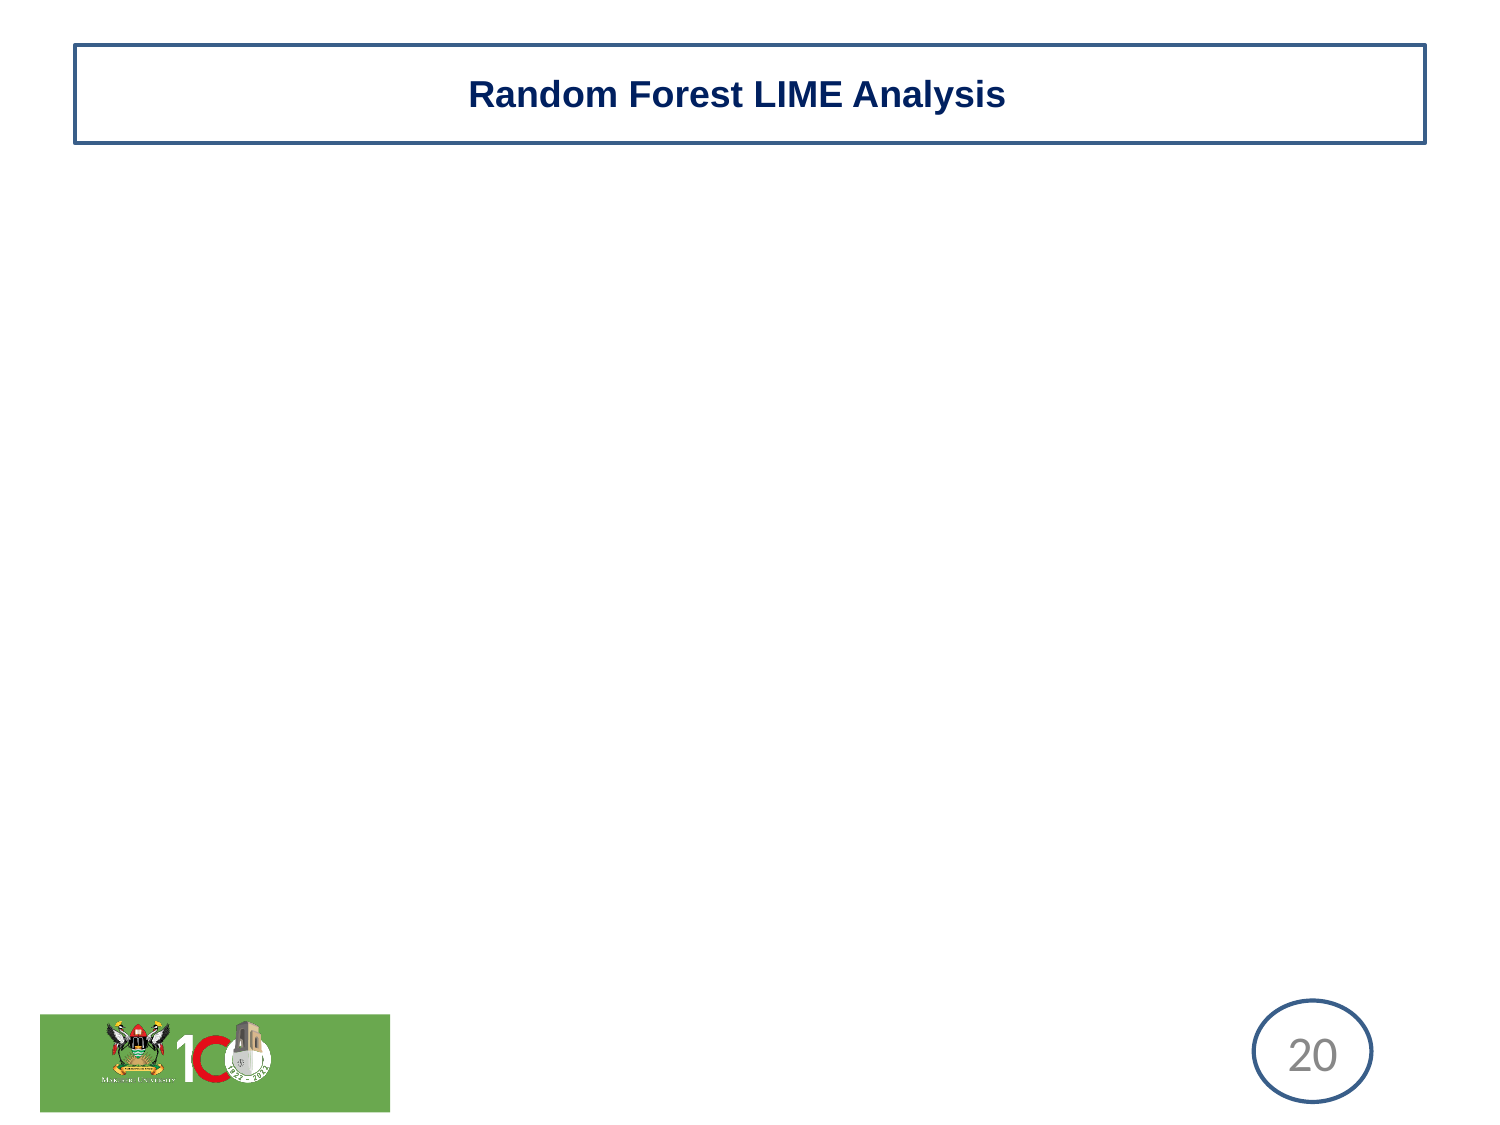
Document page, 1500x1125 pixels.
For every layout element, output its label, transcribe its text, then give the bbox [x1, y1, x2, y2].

picture [99, 1017, 279, 1086]
title Random Forest LIME Analysis [75, 62, 1400, 124]
